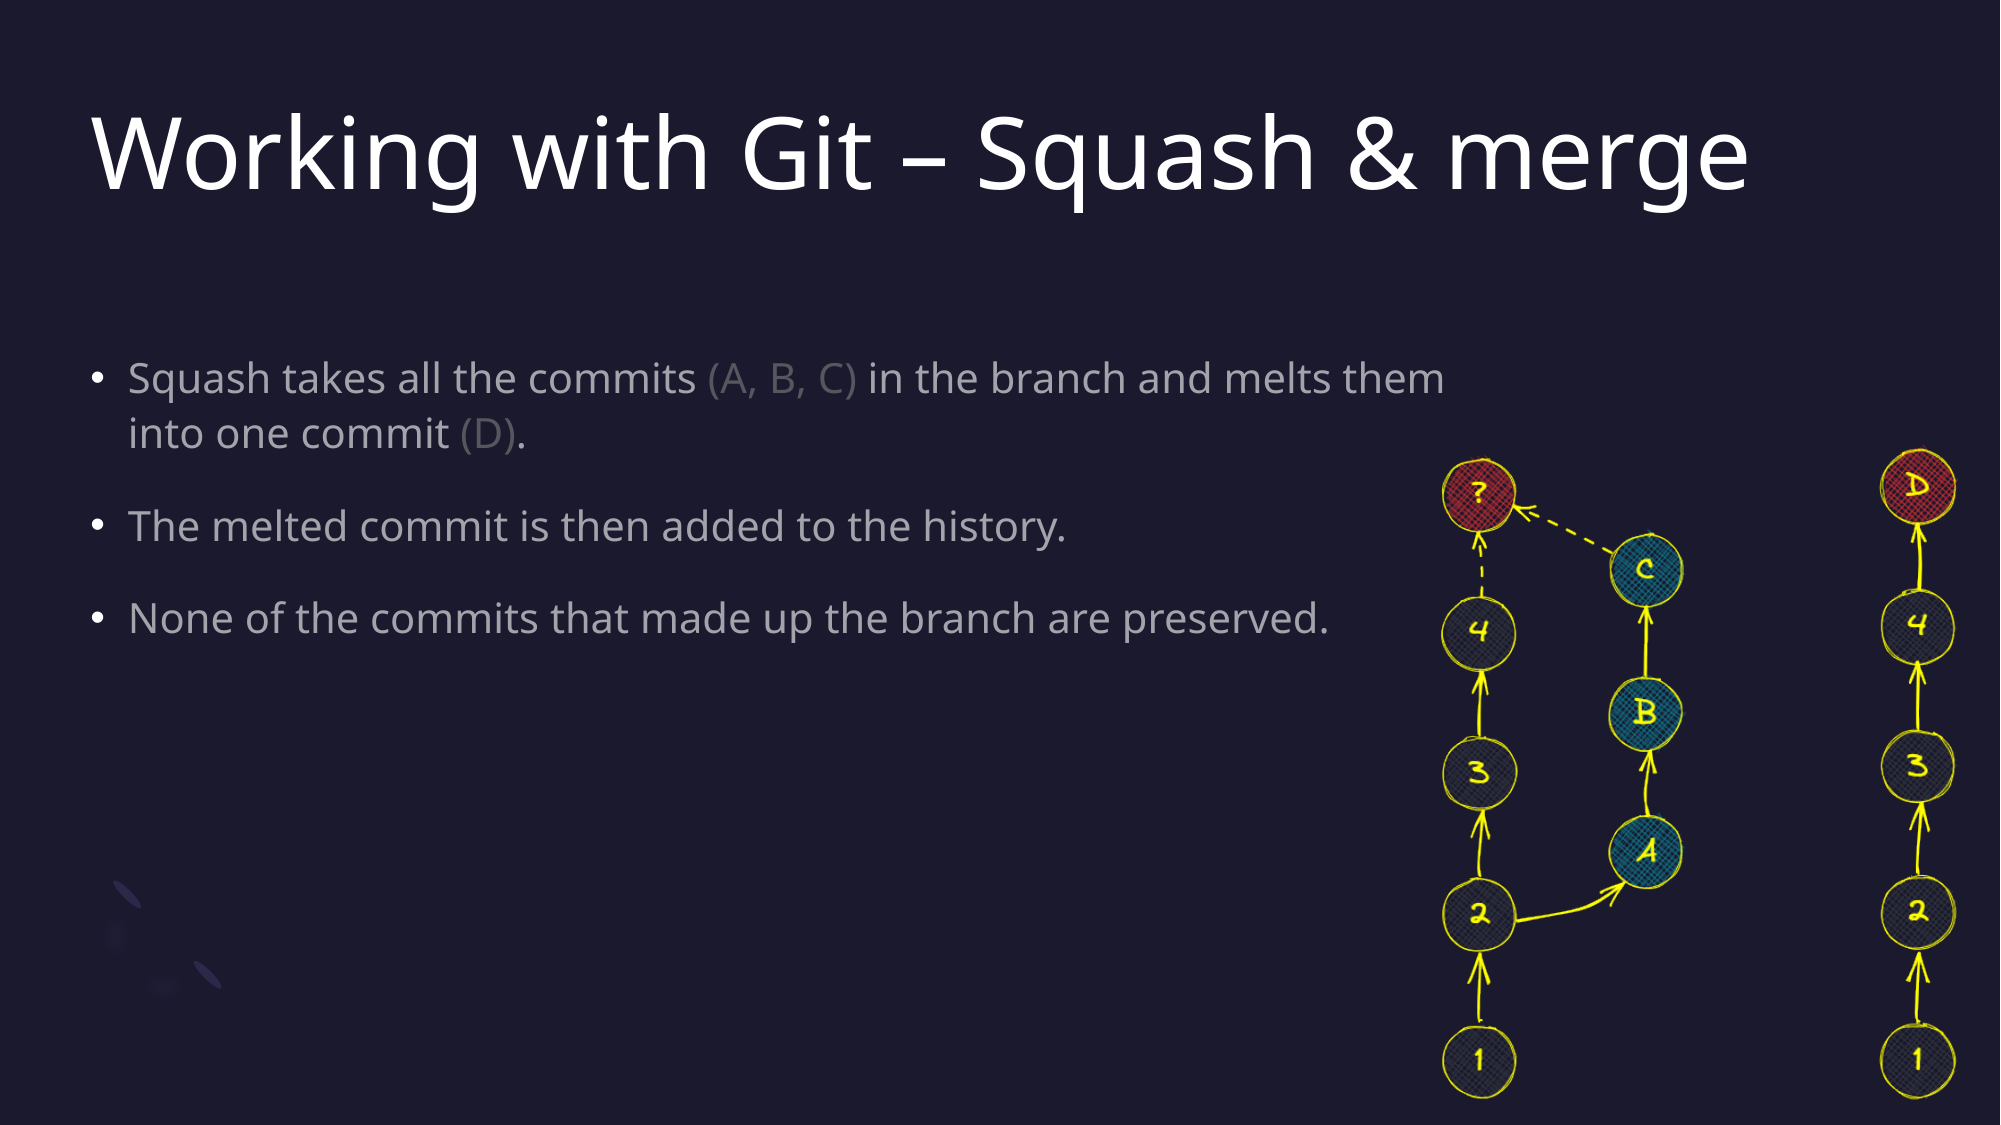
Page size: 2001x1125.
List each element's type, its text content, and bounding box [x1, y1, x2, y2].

title Working with Git – Squash & merge [90, 90, 1910, 309]
picture [1432, 448, 1694, 1109]
list Squash takes all the commits (A, B, C) in the branch and melts them into one commit (D). The melted commit is then added to the history. None of the commits that made up the branch are preserved. [90, 346, 1482, 1000]
picture [1870, 439, 1966, 1109]
